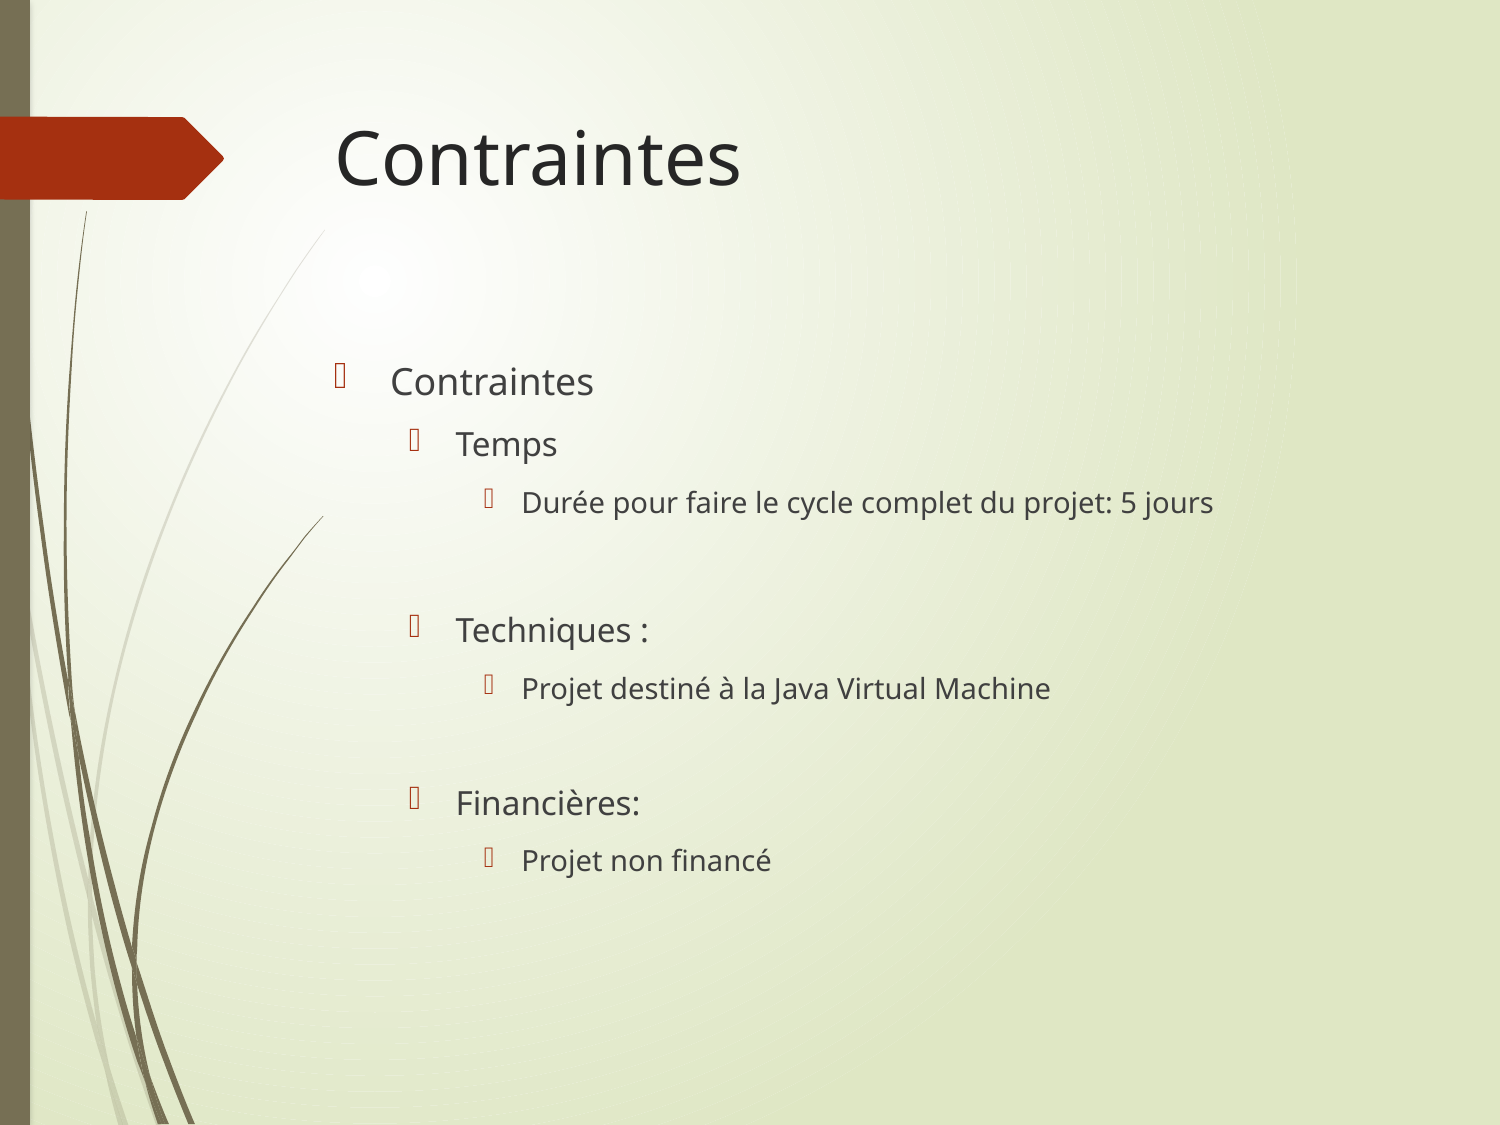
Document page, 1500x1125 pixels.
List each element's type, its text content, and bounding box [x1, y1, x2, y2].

list Contraintes Temps Durée pour faire le cycle complet du projet: 5 jours Techniques : Projet destiné à la Java Virtual Machine Financières: Projet non financé [318, 350, 1400, 970]
title Contraintes [319, 102, 1400, 232]
